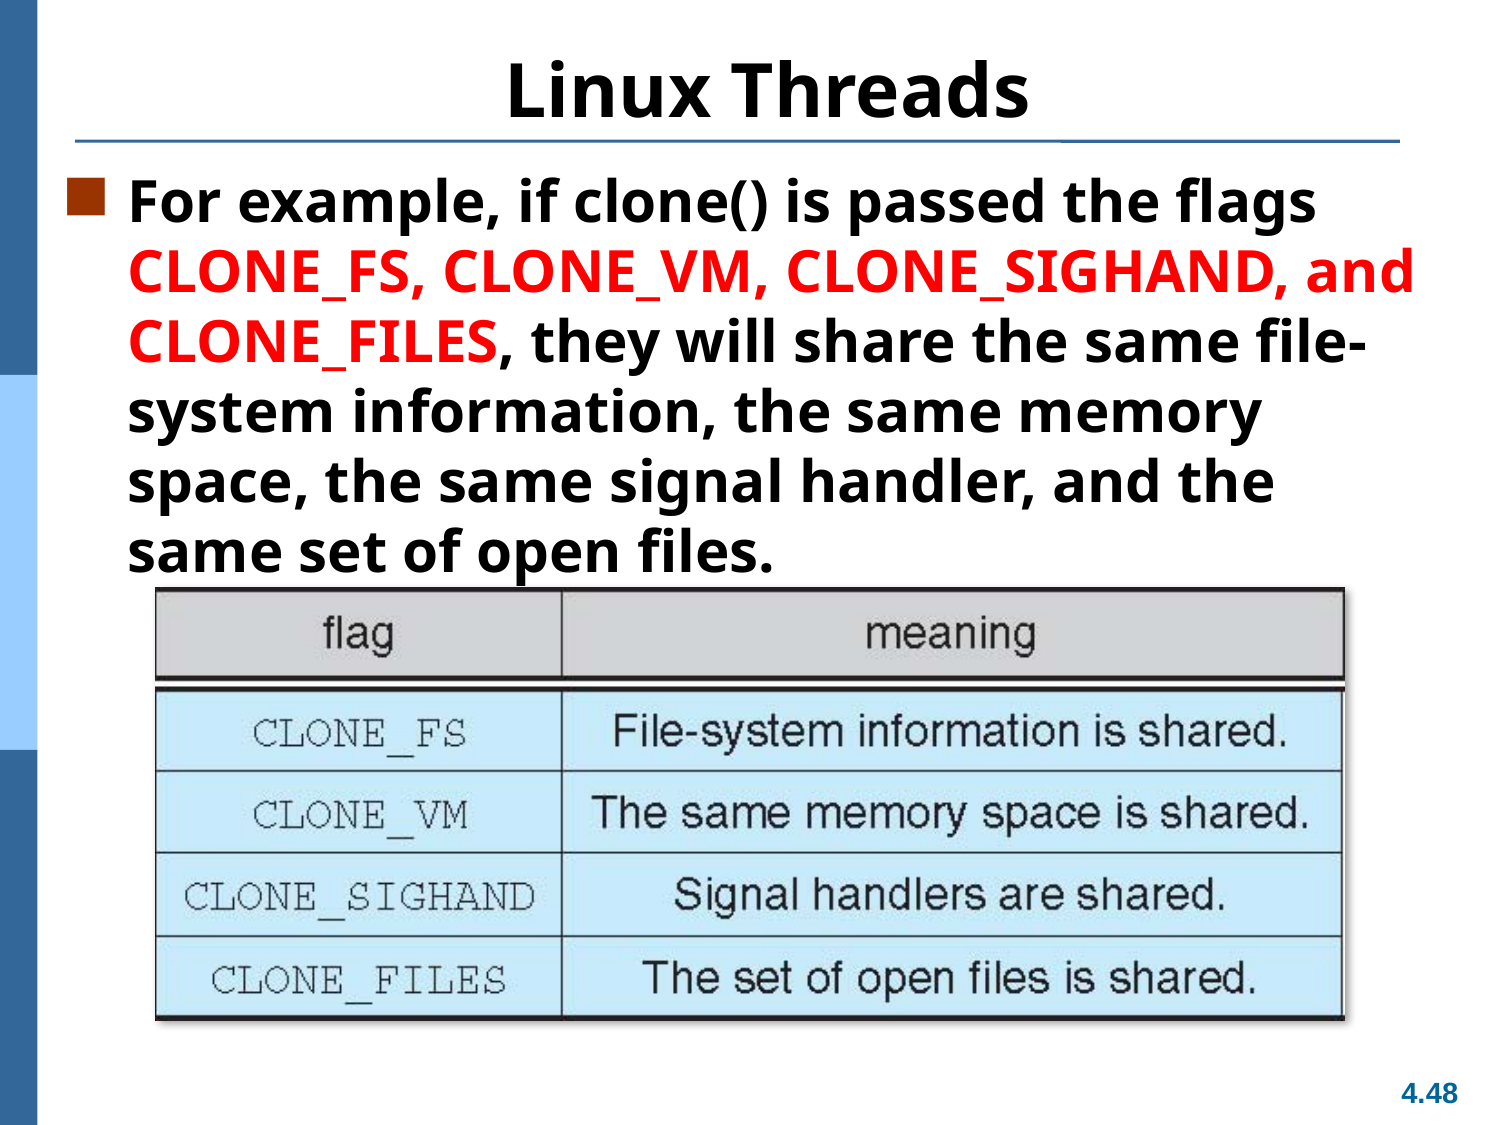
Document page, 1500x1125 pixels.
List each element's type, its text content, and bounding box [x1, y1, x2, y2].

picture [154, 587, 1345, 1021]
list For example, if clone() is passed the flags CLONE_FS, CLONE_VM, CLONE_SIGHAND, and CLONE_FILES, they will share the same file-system information, the same memory space, the same signal handler, and the same set of open files. [56, 156, 1451, 895]
title Linux Threads [92, 45, 1443, 141]
